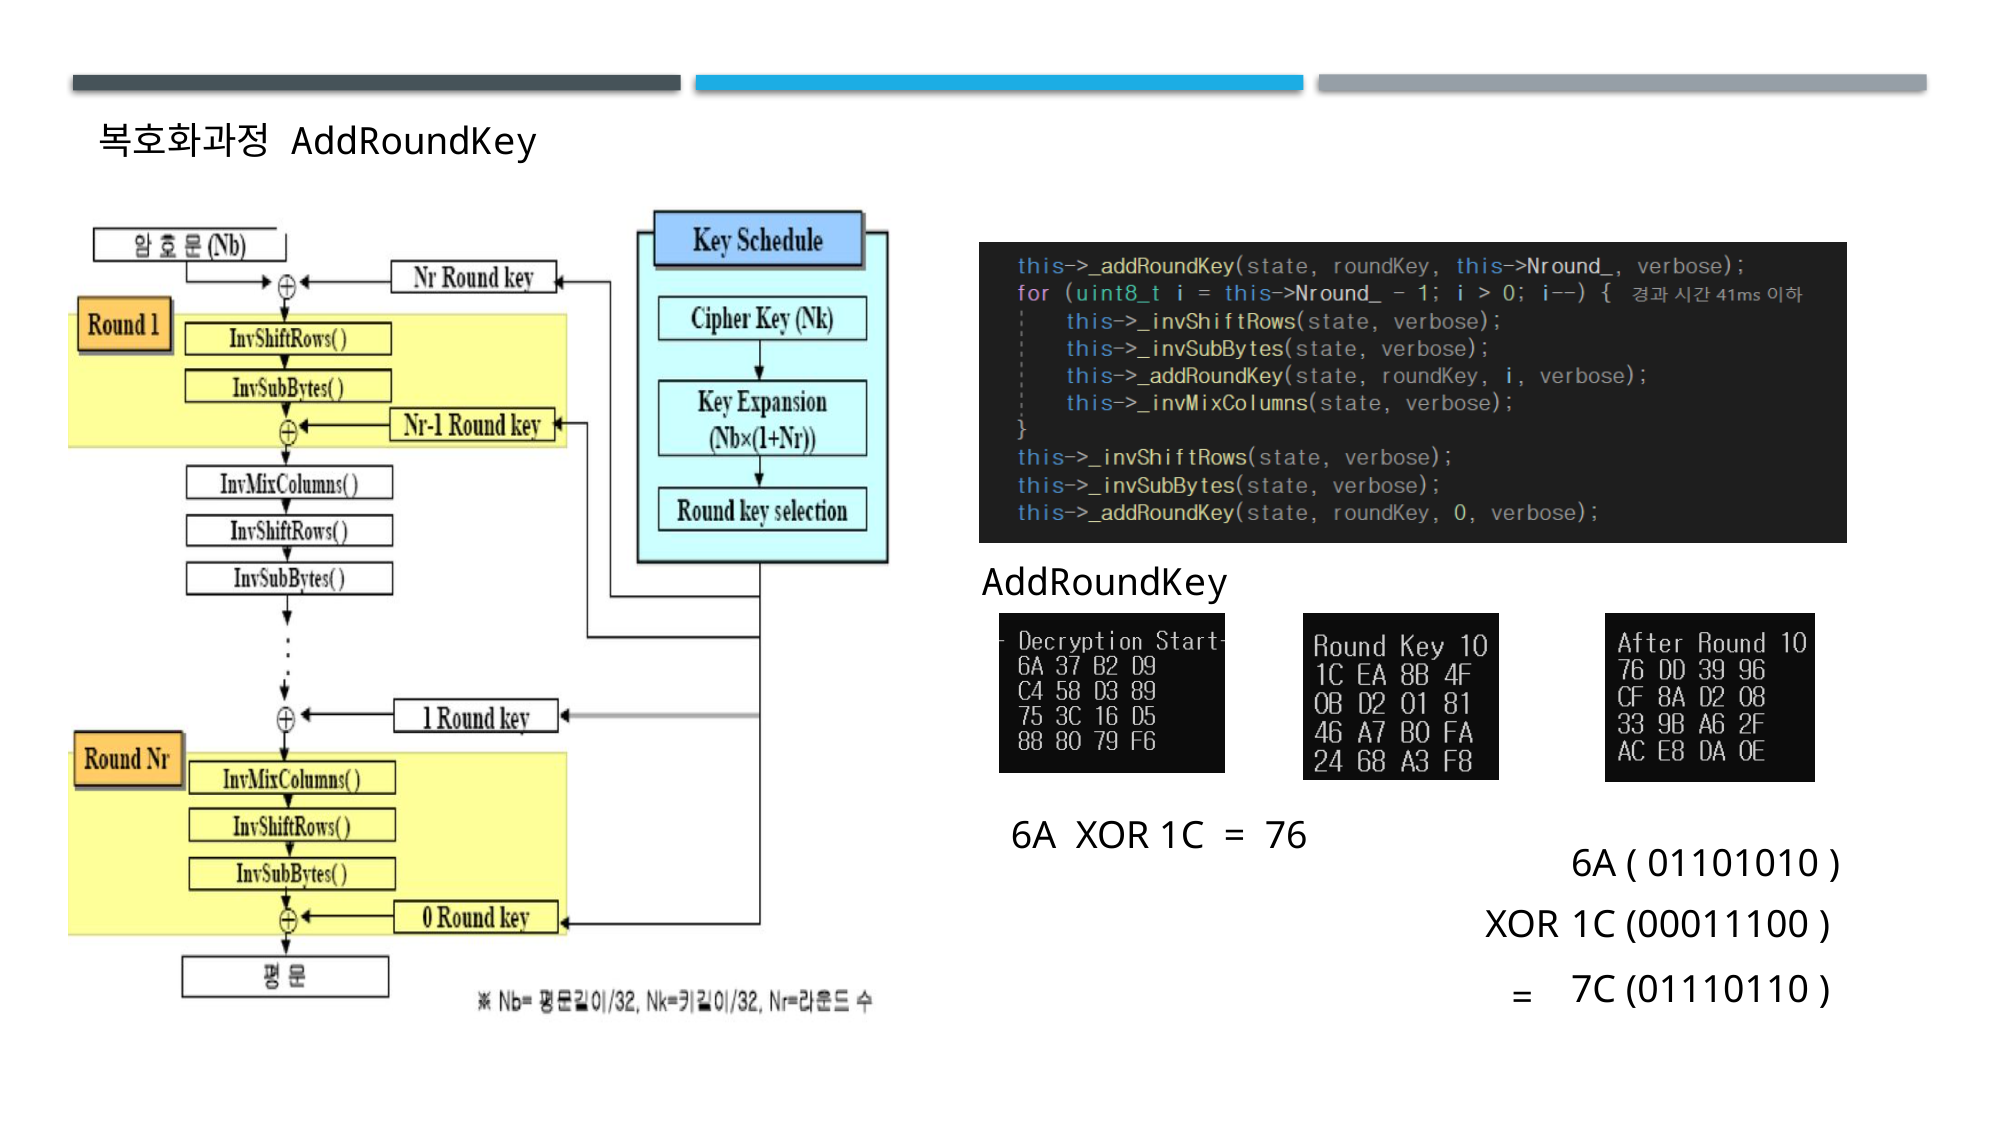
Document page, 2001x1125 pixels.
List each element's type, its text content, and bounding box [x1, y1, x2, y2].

picture [999, 613, 1226, 774]
text_box 7C (01110110 ) [1556, 957, 1876, 1018]
text_box 복호화과정 AddRoundKey [83, 109, 652, 170]
picture [1303, 613, 1499, 781]
picture [979, 242, 1848, 544]
text_box AddRoundKey [966, 550, 1244, 611]
text_box 1C (00011100 ) [1580, 892, 1847, 952]
picture [1605, 613, 1816, 782]
picture [68, 205, 898, 1056]
text_box XOR [1465, 892, 1580, 952]
text_box 6A XOR 1C = 76 [996, 803, 1323, 864]
text_box 6A ( 01101010 ) [1556, 831, 1905, 892]
text_box = [1465, 965, 1580, 1025]
